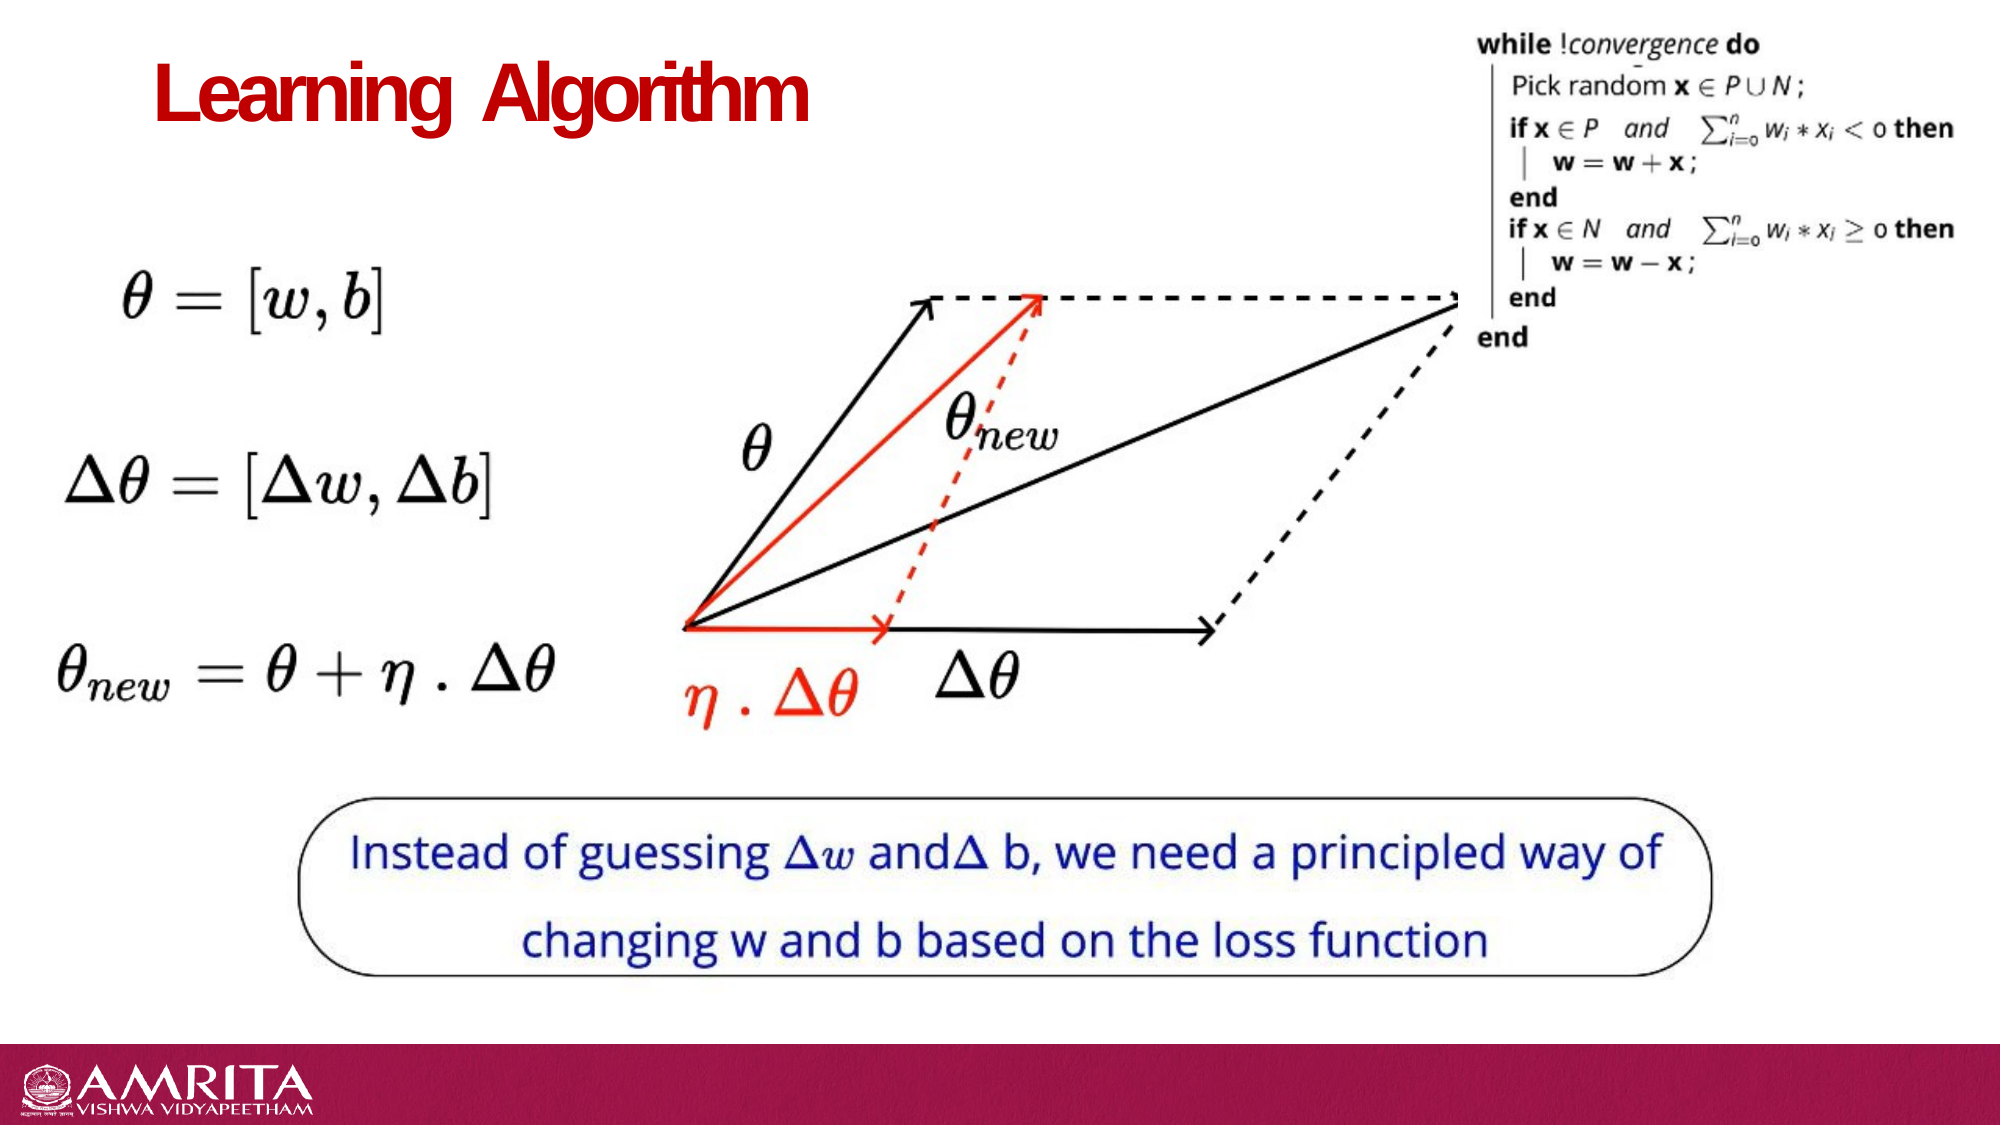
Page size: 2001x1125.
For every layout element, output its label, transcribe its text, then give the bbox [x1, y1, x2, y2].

picture [0, 1044, 2000, 1125]
picture [287, 791, 1726, 994]
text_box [675, 27, 1976, 744]
picture [56, 264, 558, 708]
title Learning Algorithm [38, 0, 1717, 227]
